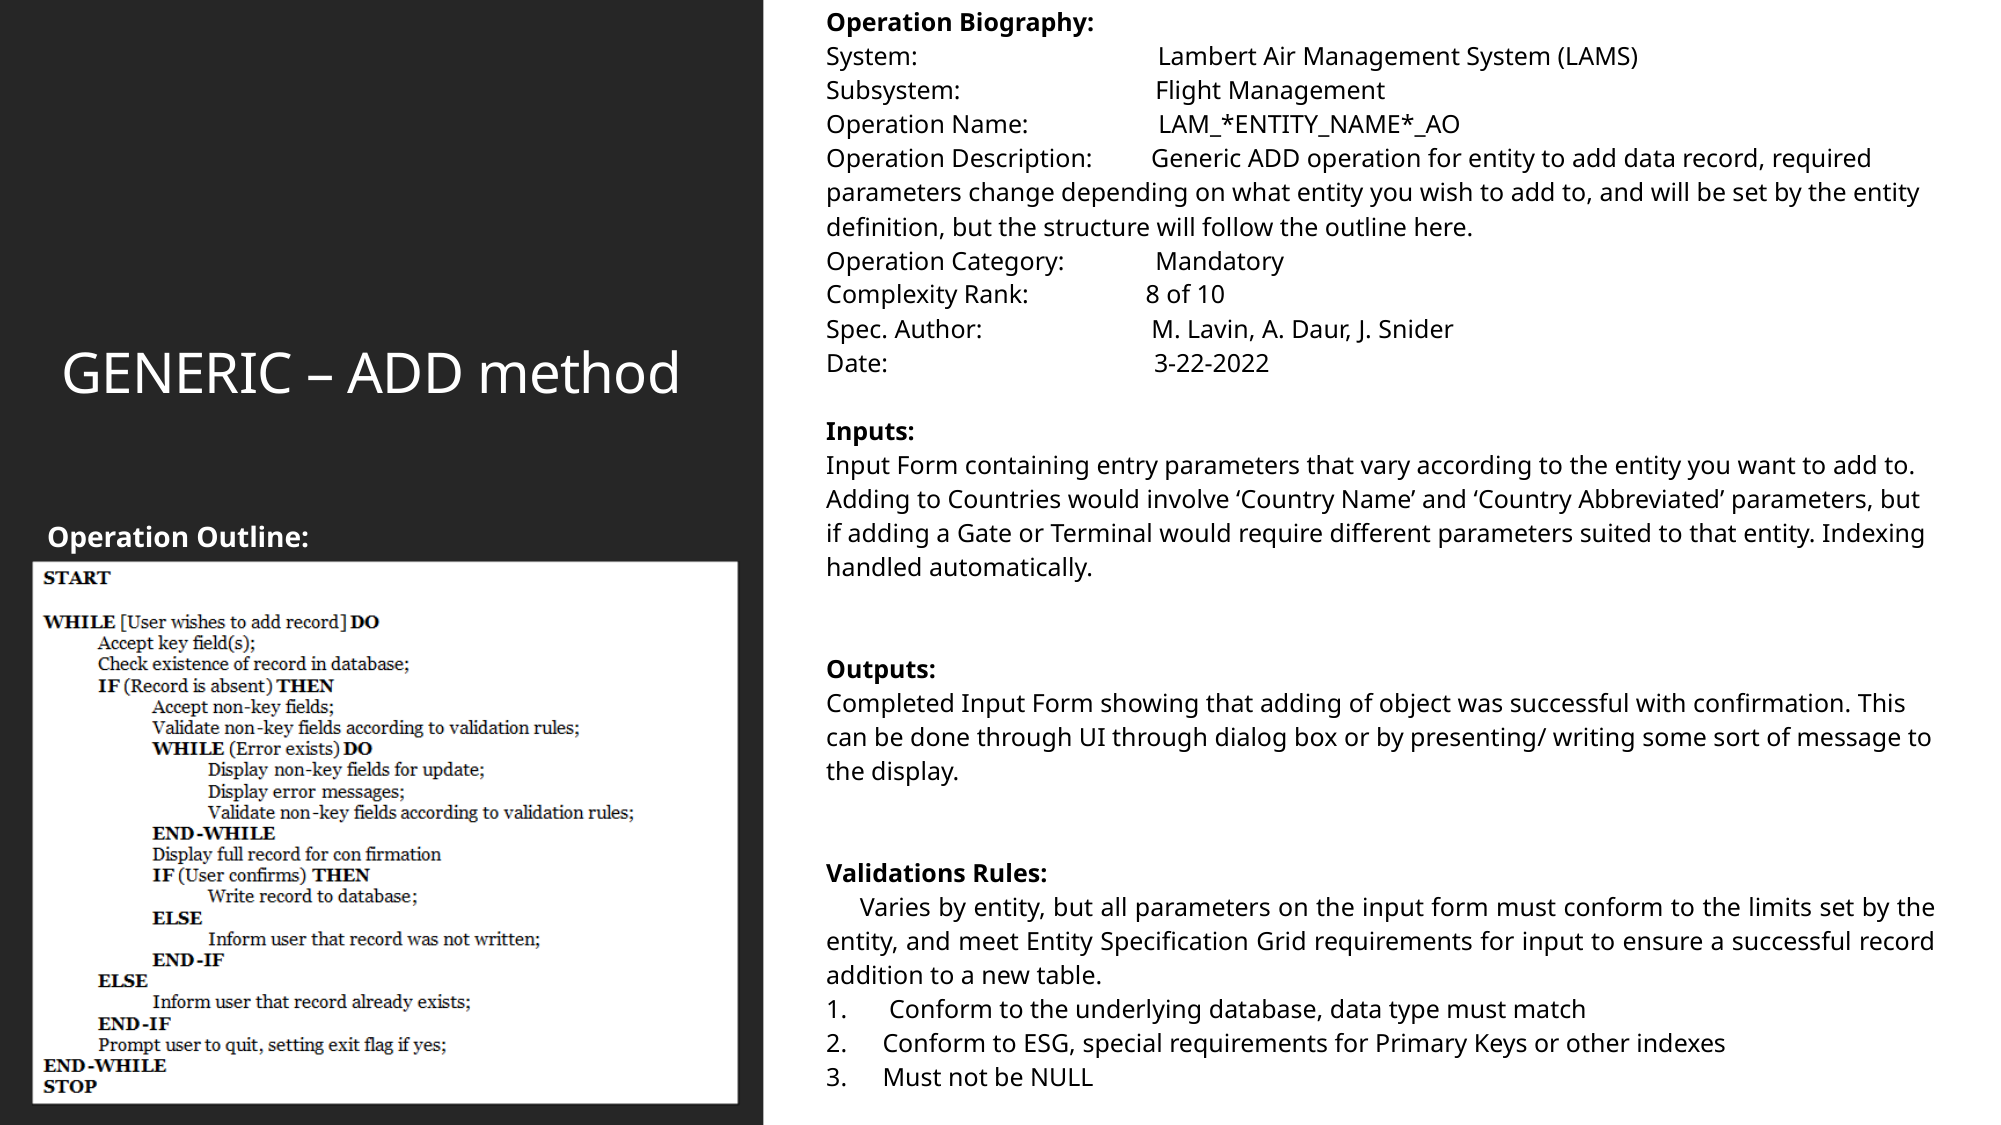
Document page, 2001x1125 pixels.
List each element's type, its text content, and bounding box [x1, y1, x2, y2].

list Operation Outline: [32, 501, 683, 560]
table_header Operation Biography: System: Lambert Air Management System (LAMS) Subsystem: Flight Management Operation Name: LAM_*ENTITY_NAME*_AO Operation Description: Generic ADD operation for entity to add data record, required parameters change depending on what entity you wish to add to, and will be set by the entity definition, but the structure will follow the outline here. Operation Category: Mandatory Complexity Rank: 8 of 10 Spec. Author: M. Lavin, A. Daur, J. Snider Date: 3-22-2022 Inputs: Input Form containing entry parameters that vary according to the entity you want to add to. Adding to Countries would involve ‘Country Name’ and ‘Country Abbreviated’ parameters, but if adding a Gate or Terminal would require different parameters suited to that entity. Indexing handled automatically. Outputs: Completed Input Form showing that adding of object was successful with confirmation. This can be done through UI through dialog box or by presenting/ writing some sort of message to the display. Validations Rules: Varies by entity, but all parameters on the input form must conform to the limits set by the entity, and meet Entity Specification Grid requirements for input to ensure a successful record addition to a new table. Conform to the underlying database, data type must match Conform to ESG, special requirements for Primary Keys or other indexes Must not be NULL Special Notes: None. [812, 0, 1951, 1125]
picture [31, 561, 742, 1109]
title GENERIC – ADD method [46, 74, 725, 414]
